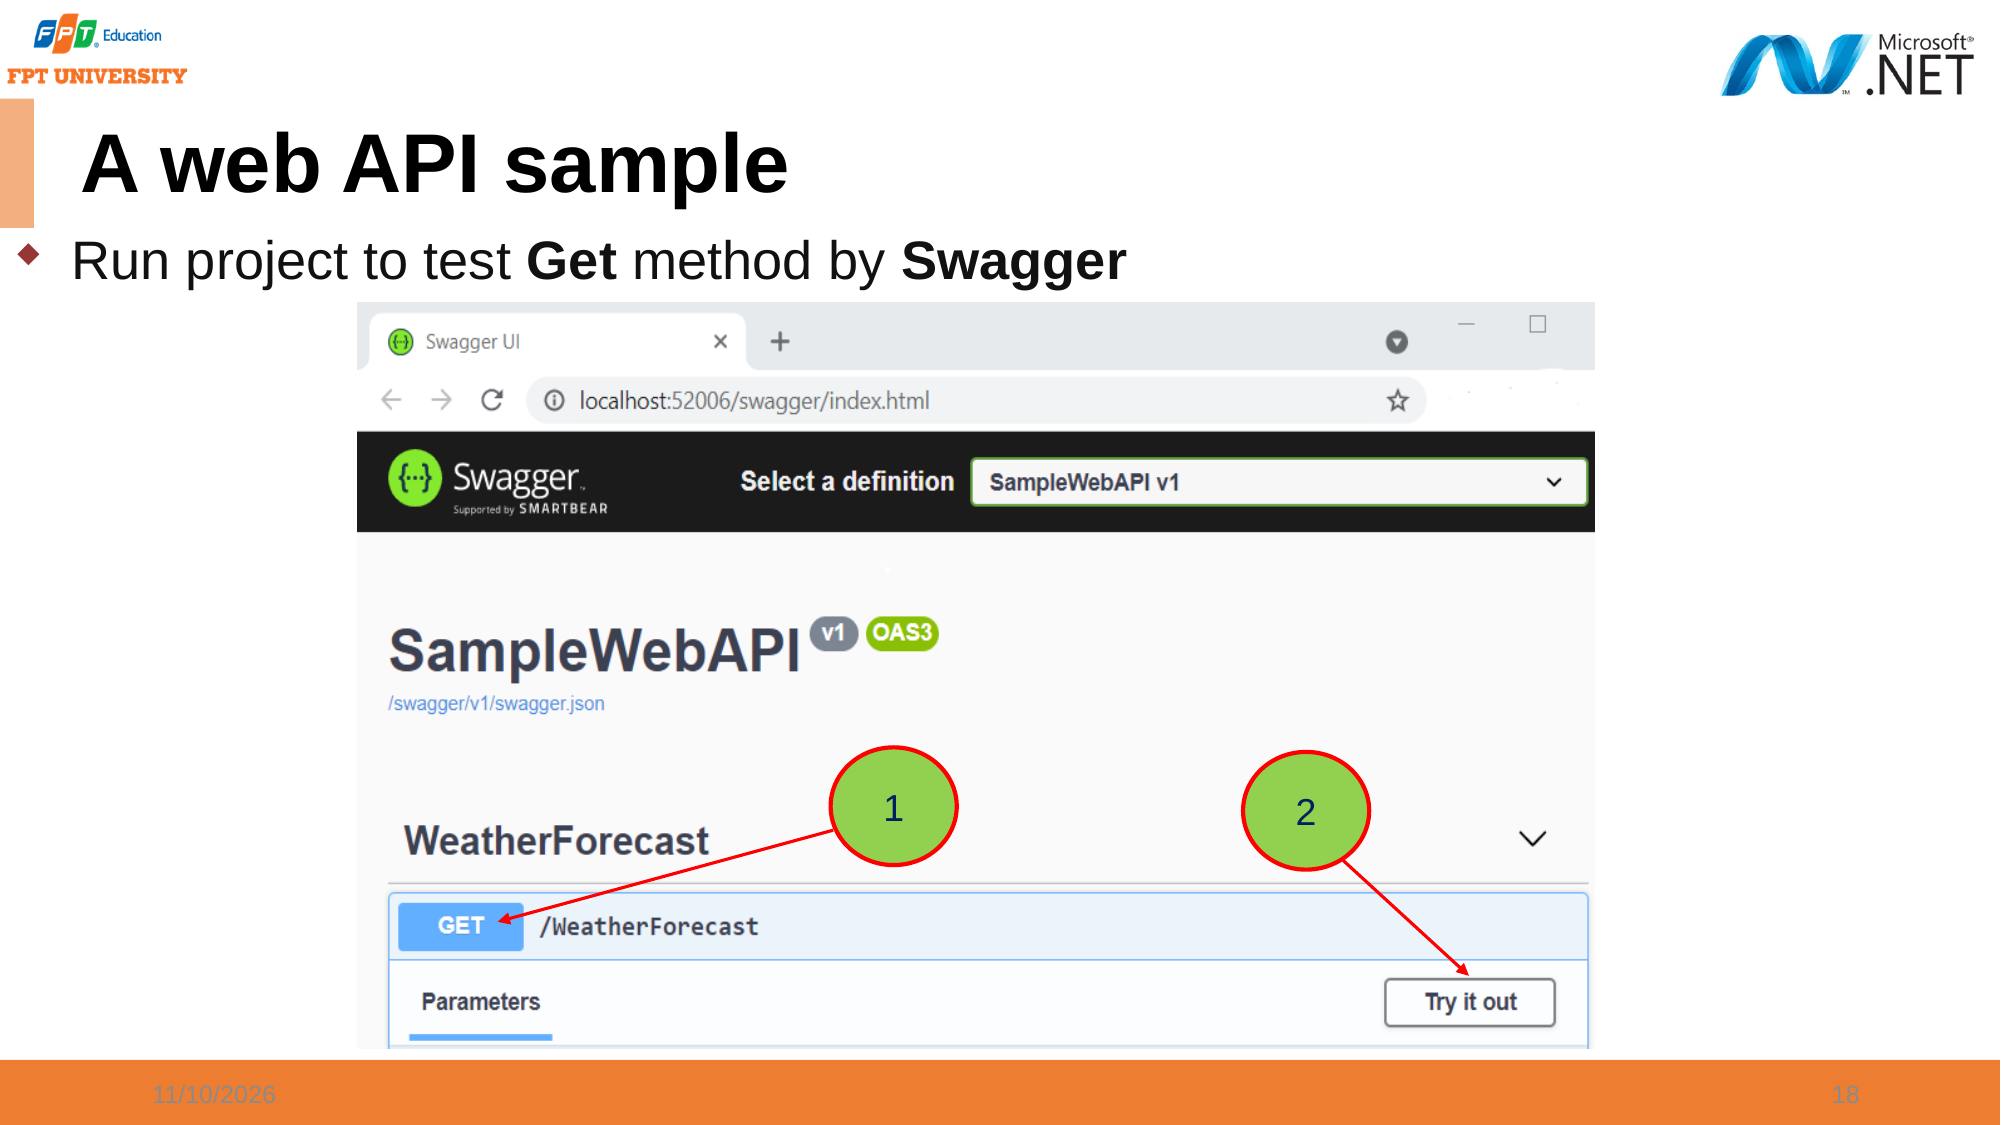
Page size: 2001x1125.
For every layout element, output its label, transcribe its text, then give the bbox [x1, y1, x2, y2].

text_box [357, 302, 1595, 1049]
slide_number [137, 1063, 588, 1123]
picture [1685, 0, 2001, 129]
title A web API sample [65, 118, 1169, 213]
slide_number 18 [1424, 1063, 1875, 1123]
picture [0, 0, 194, 94]
text_box Run project to test Get method by Swagger [0, 228, 1169, 289]
